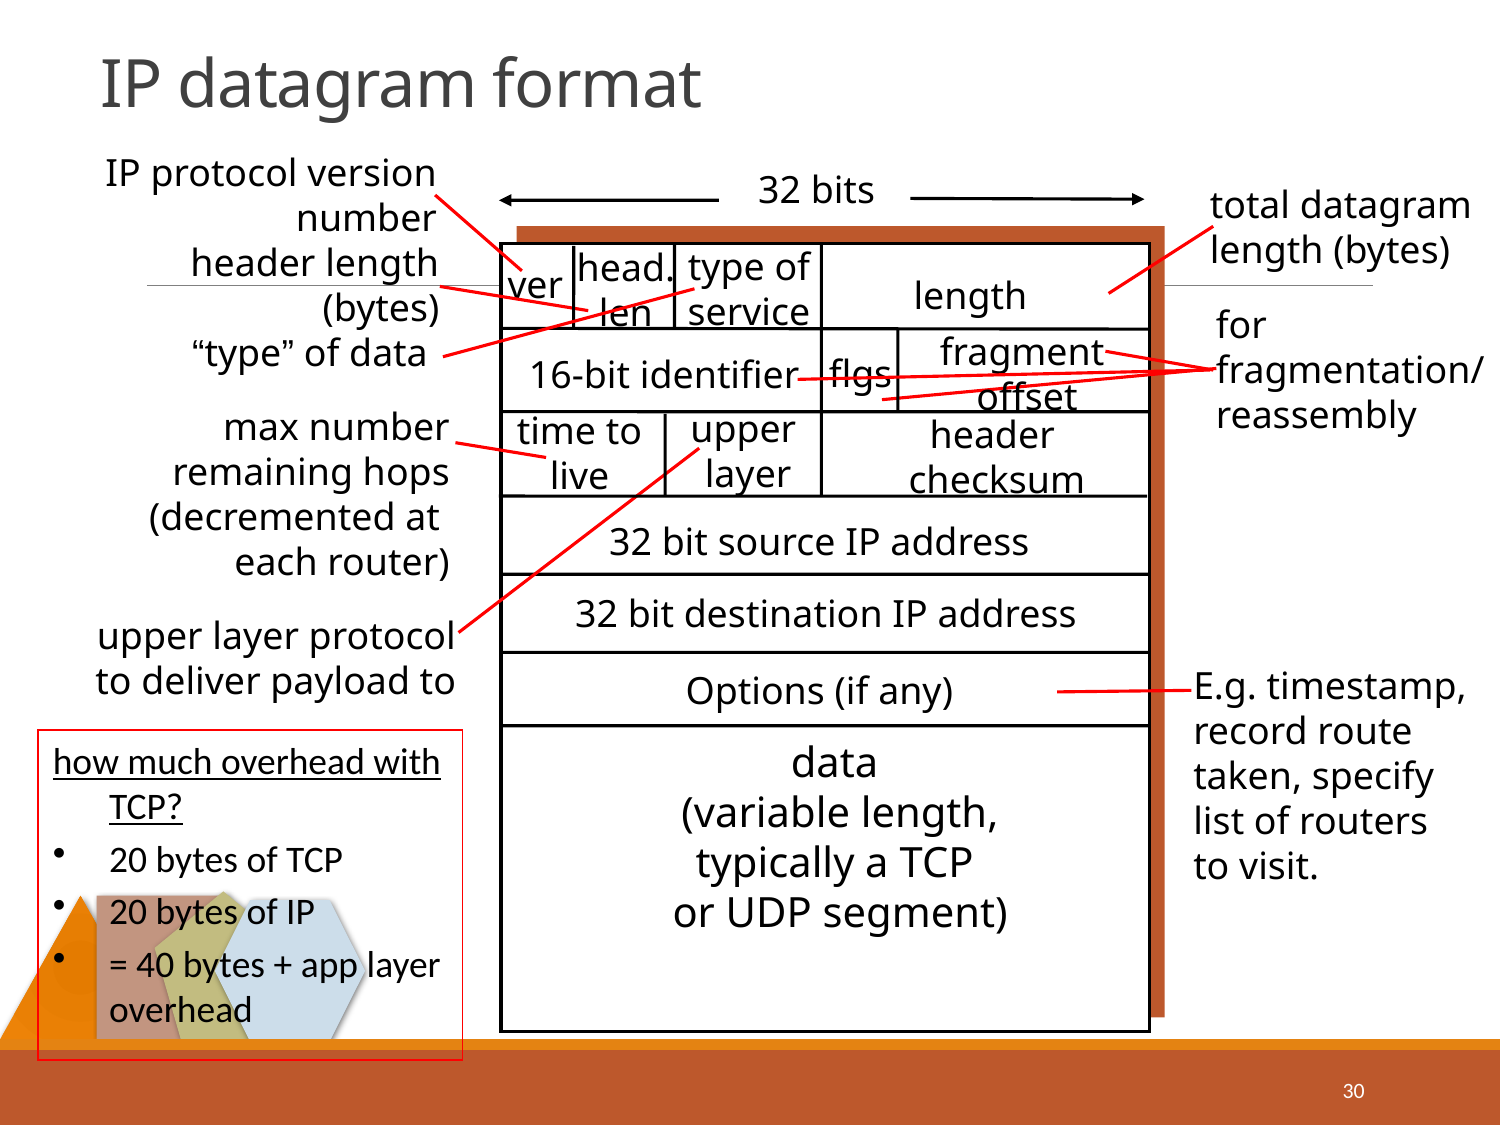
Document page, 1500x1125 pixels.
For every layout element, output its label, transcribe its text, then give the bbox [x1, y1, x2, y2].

title IP datagram format [85, 0, 1361, 129]
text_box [80, 141, 1500, 1033]
slide_number 30 [1218, 1059, 1380, 1120]
text_box how much overhead with TCP? 20 bytes of TCP 20 bytes of IP = 40 bytes + app layer overhead [38, 730, 463, 1061]
